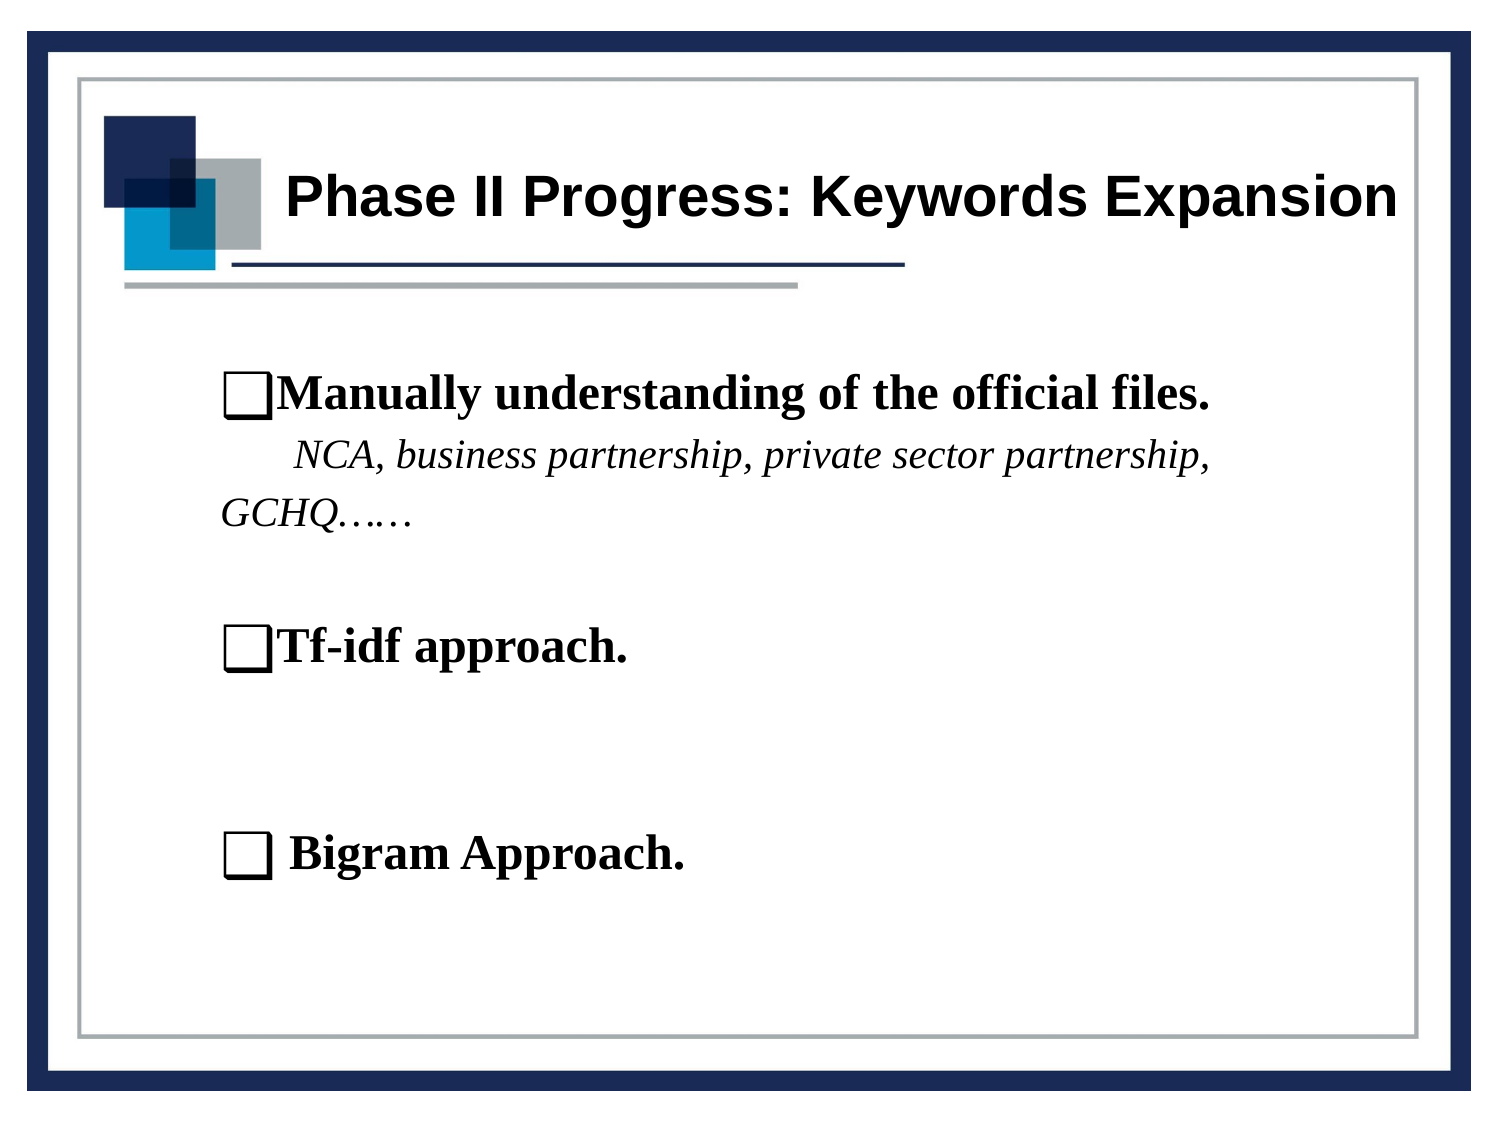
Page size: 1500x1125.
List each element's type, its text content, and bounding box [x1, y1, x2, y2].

title Phase II Progress: Keywords Expansion [205, 72, 1481, 314]
text_box Manually understanding of the official files. NCA, business partnership, private sector partnership, GCHQ…… Tf-idf approach. Bigram Approach. [205, 368, 1298, 861]
picture [27, 31, 1471, 1091]
